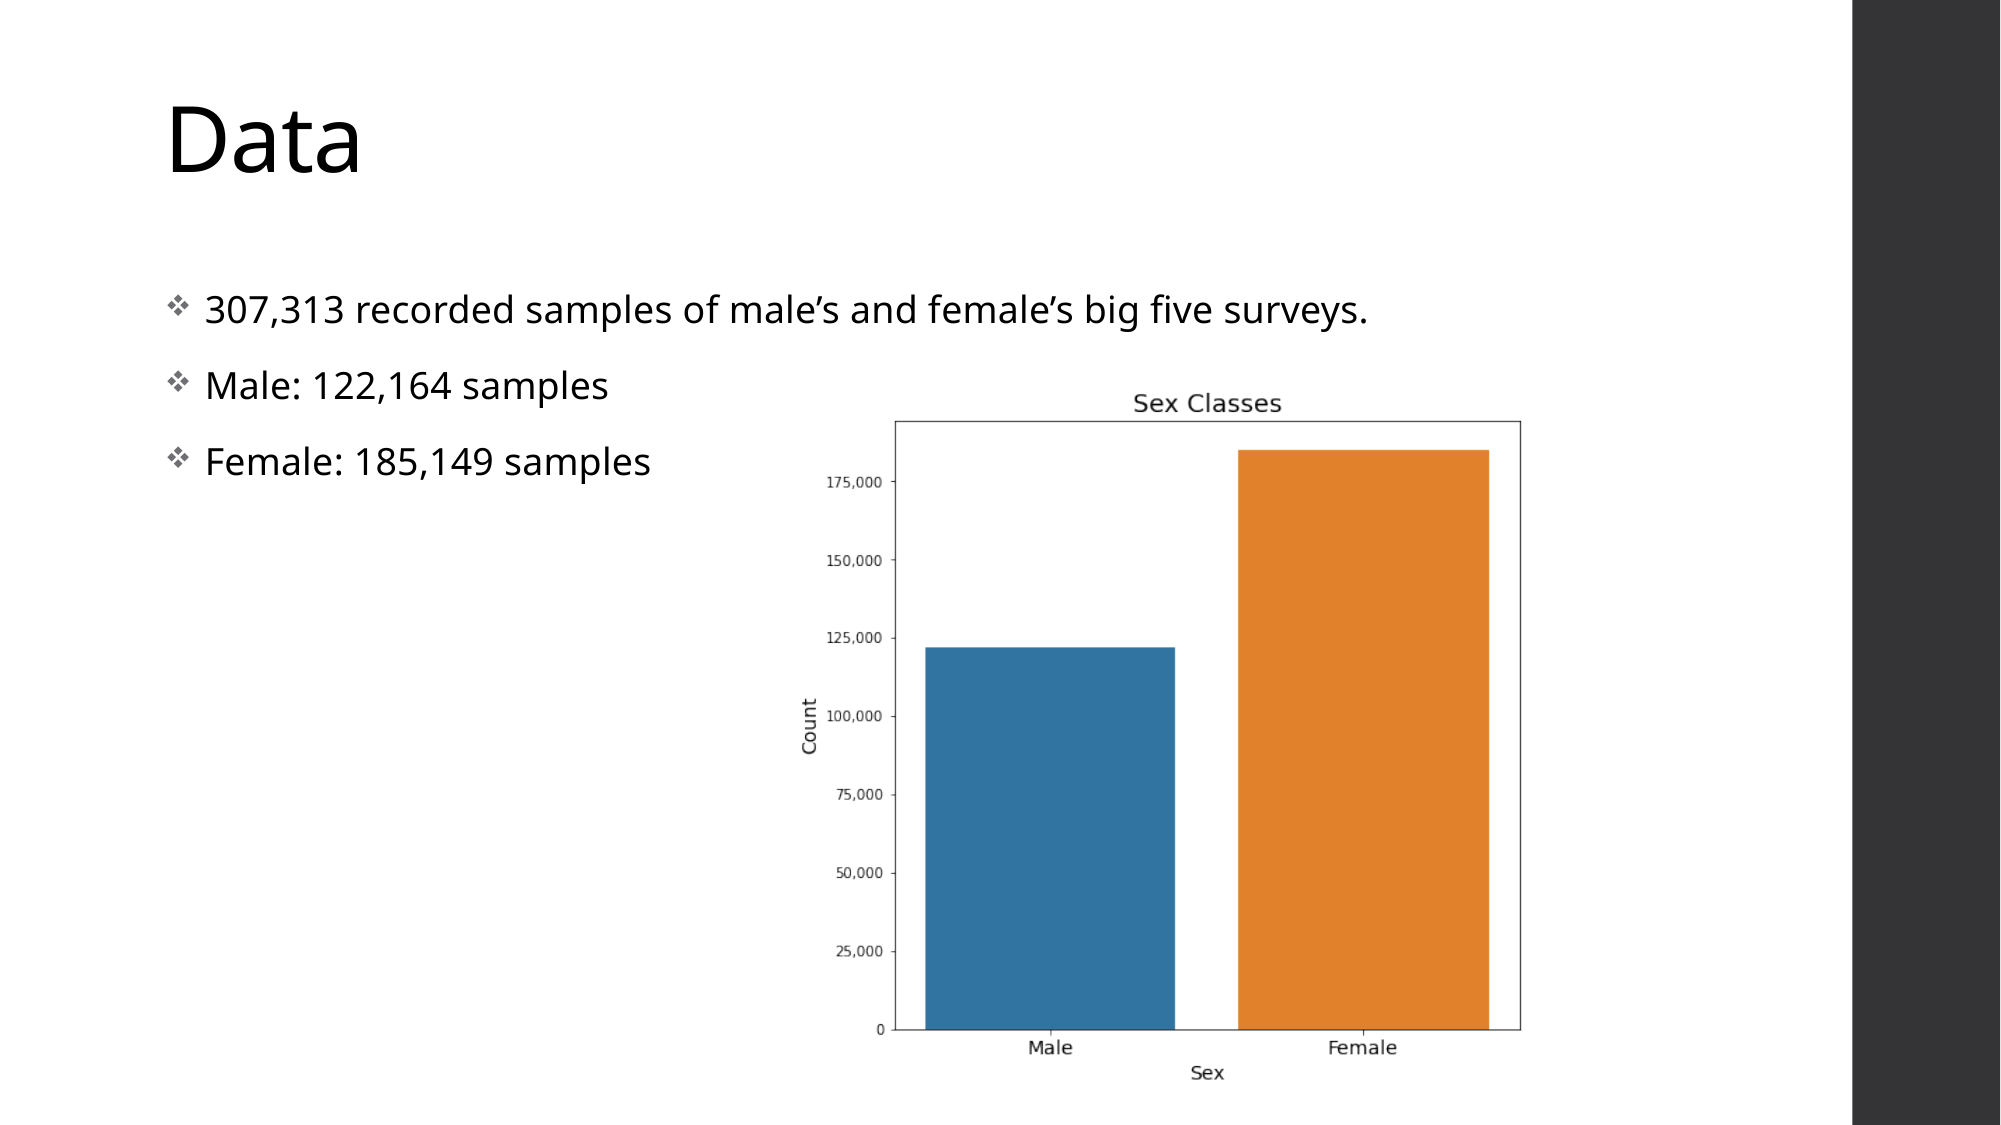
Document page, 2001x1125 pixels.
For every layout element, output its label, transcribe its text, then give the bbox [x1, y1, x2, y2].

text_box Data [149, 43, 1850, 200]
picture [791, 383, 1530, 1095]
list 307,313 recorded samples of male’s and female’s big five surveys. Male: 122,164 samples Female: 185,149 samples [149, 281, 1851, 844]
